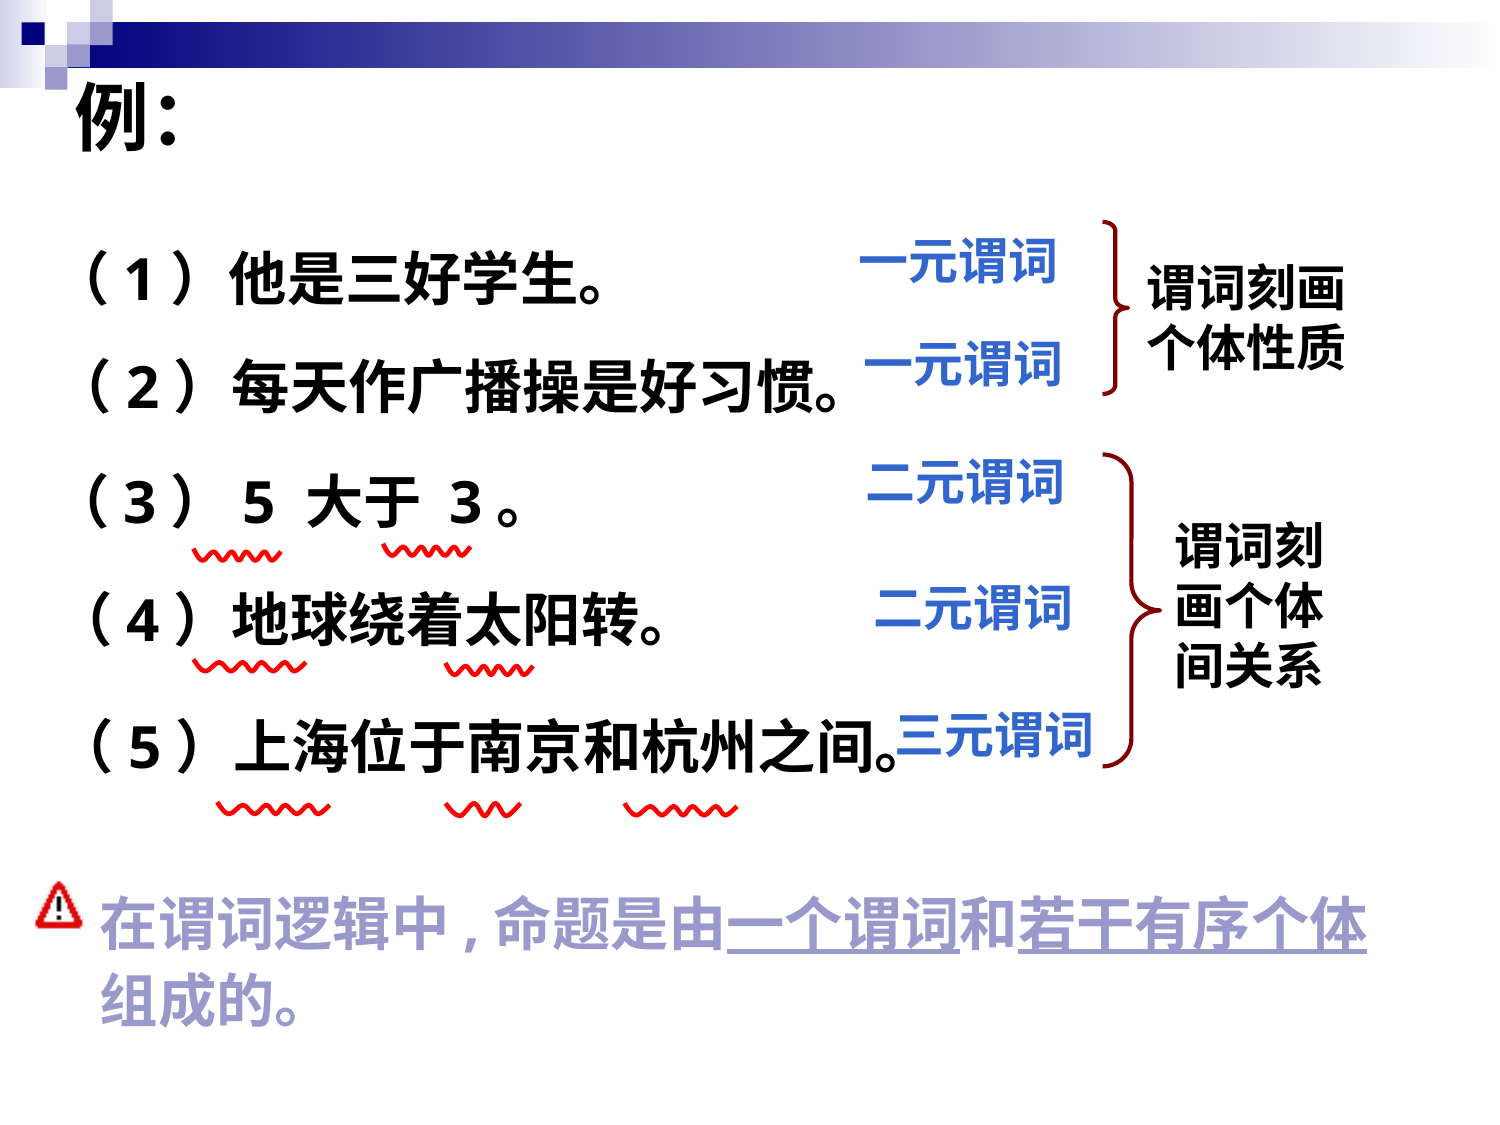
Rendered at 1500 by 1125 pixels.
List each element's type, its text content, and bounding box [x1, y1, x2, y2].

text_box [193, 548, 281, 561]
text_box （2）每天作广播操是好习惯。 [39, 335, 899, 428]
text_box [383, 543, 471, 556]
text_box [1102, 457, 1161, 766]
text_box （1）他是三好学生。 [36, 227, 636, 320]
text_box （3）5 大于 3。 [36, 451, 701, 543]
text_box 一元谓词 [848, 325, 1128, 401]
text_box [445, 662, 534, 675]
text_box 谓词刻画个体性质 [1131, 249, 1373, 385]
picture [34, 880, 85, 931]
text_box （5）上海位于南京和杭州之间。 [41, 695, 892, 788]
text_box 三元谓词 [879, 695, 1110, 772]
text_box 一元谓词 [843, 221, 1096, 297]
text_box [193, 659, 306, 672]
text_box [624, 803, 738, 816]
text_box 谓词刻 画个体 间关系 [1160, 506, 1398, 702]
text_box 二元谓词 [823, 568, 1124, 644]
text_box 例： [59, 63, 1410, 226]
text_box [445, 803, 521, 816]
text_box [1102, 226, 1129, 325]
text_box （4）地球绕着太阳转。 [39, 568, 990, 661]
text_box 在谓词逻辑中,命题是由一个谓词和若干有序个体组成的。 [85, 872, 1398, 1041]
text_box [217, 802, 330, 815]
text_box 二元谓词 [815, 442, 1116, 518]
